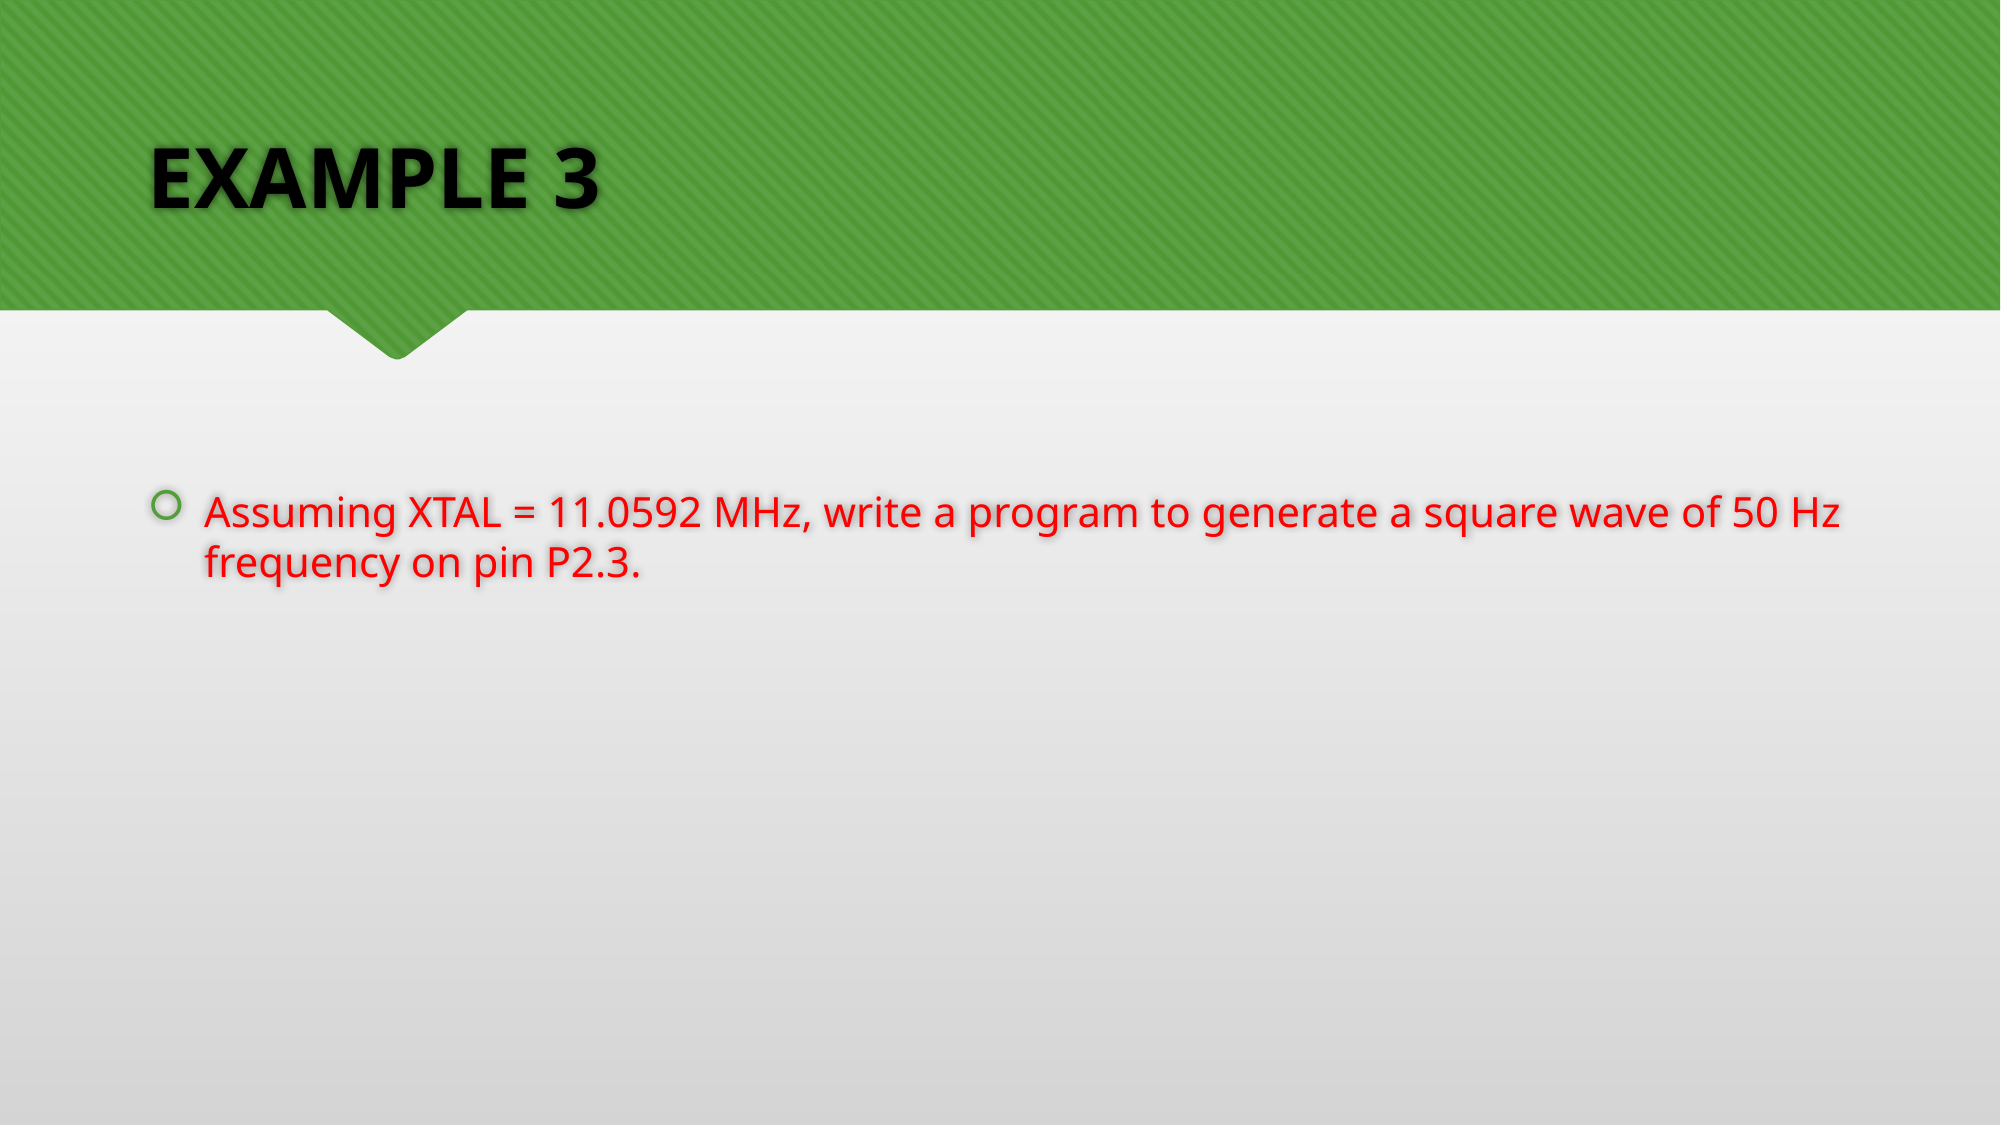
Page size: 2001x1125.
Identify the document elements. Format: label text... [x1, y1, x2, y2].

list Assuming XTAL = 11.0592 MHz, write a program to generate a square wave of 50 Hz frequency on pin P2.3. [132, 432, 1865, 1030]
title EXAMPLE 3 [132, 73, 1868, 233]
